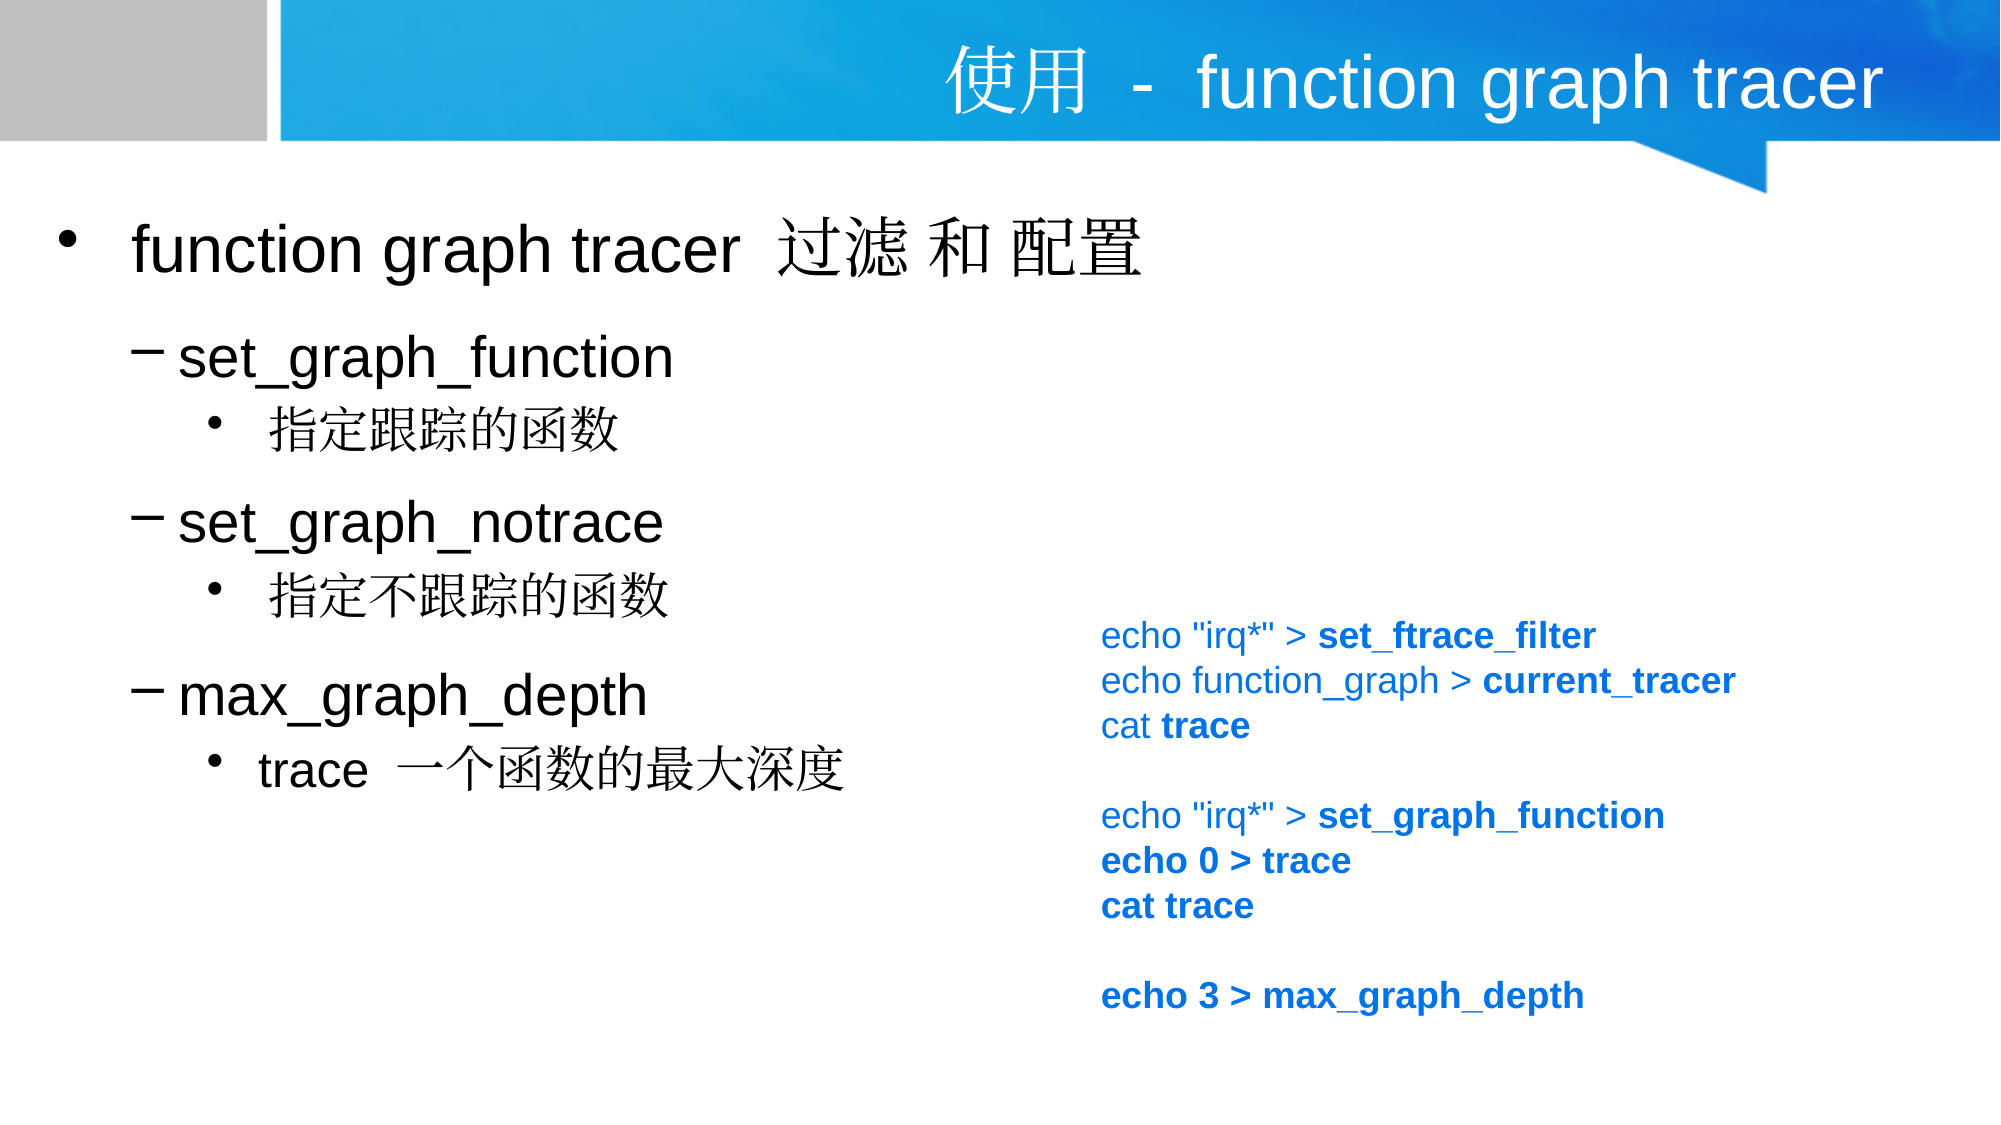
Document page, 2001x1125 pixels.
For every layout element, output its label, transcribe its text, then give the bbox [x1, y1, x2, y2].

list function graph tracer 过滤 和 配置 set_graph_function 指定跟踪的函数 set_graph_notrace 指定不跟踪的函数 max_graph_depth trace 一个函数的最大深度 [41, 198, 1353, 1012]
picture [0, 0, 2000, 1125]
text_box echo "irq*" > set_ftrace_filter echo function_graph > current_tracer cat trace echo "irq*" > set_graph_function echo 0 > trace cat trace echo 3 > max_graph_depth [1086, 603, 1966, 1023]
title 使用 - function graph tracer [99, 30, 1901, 127]
